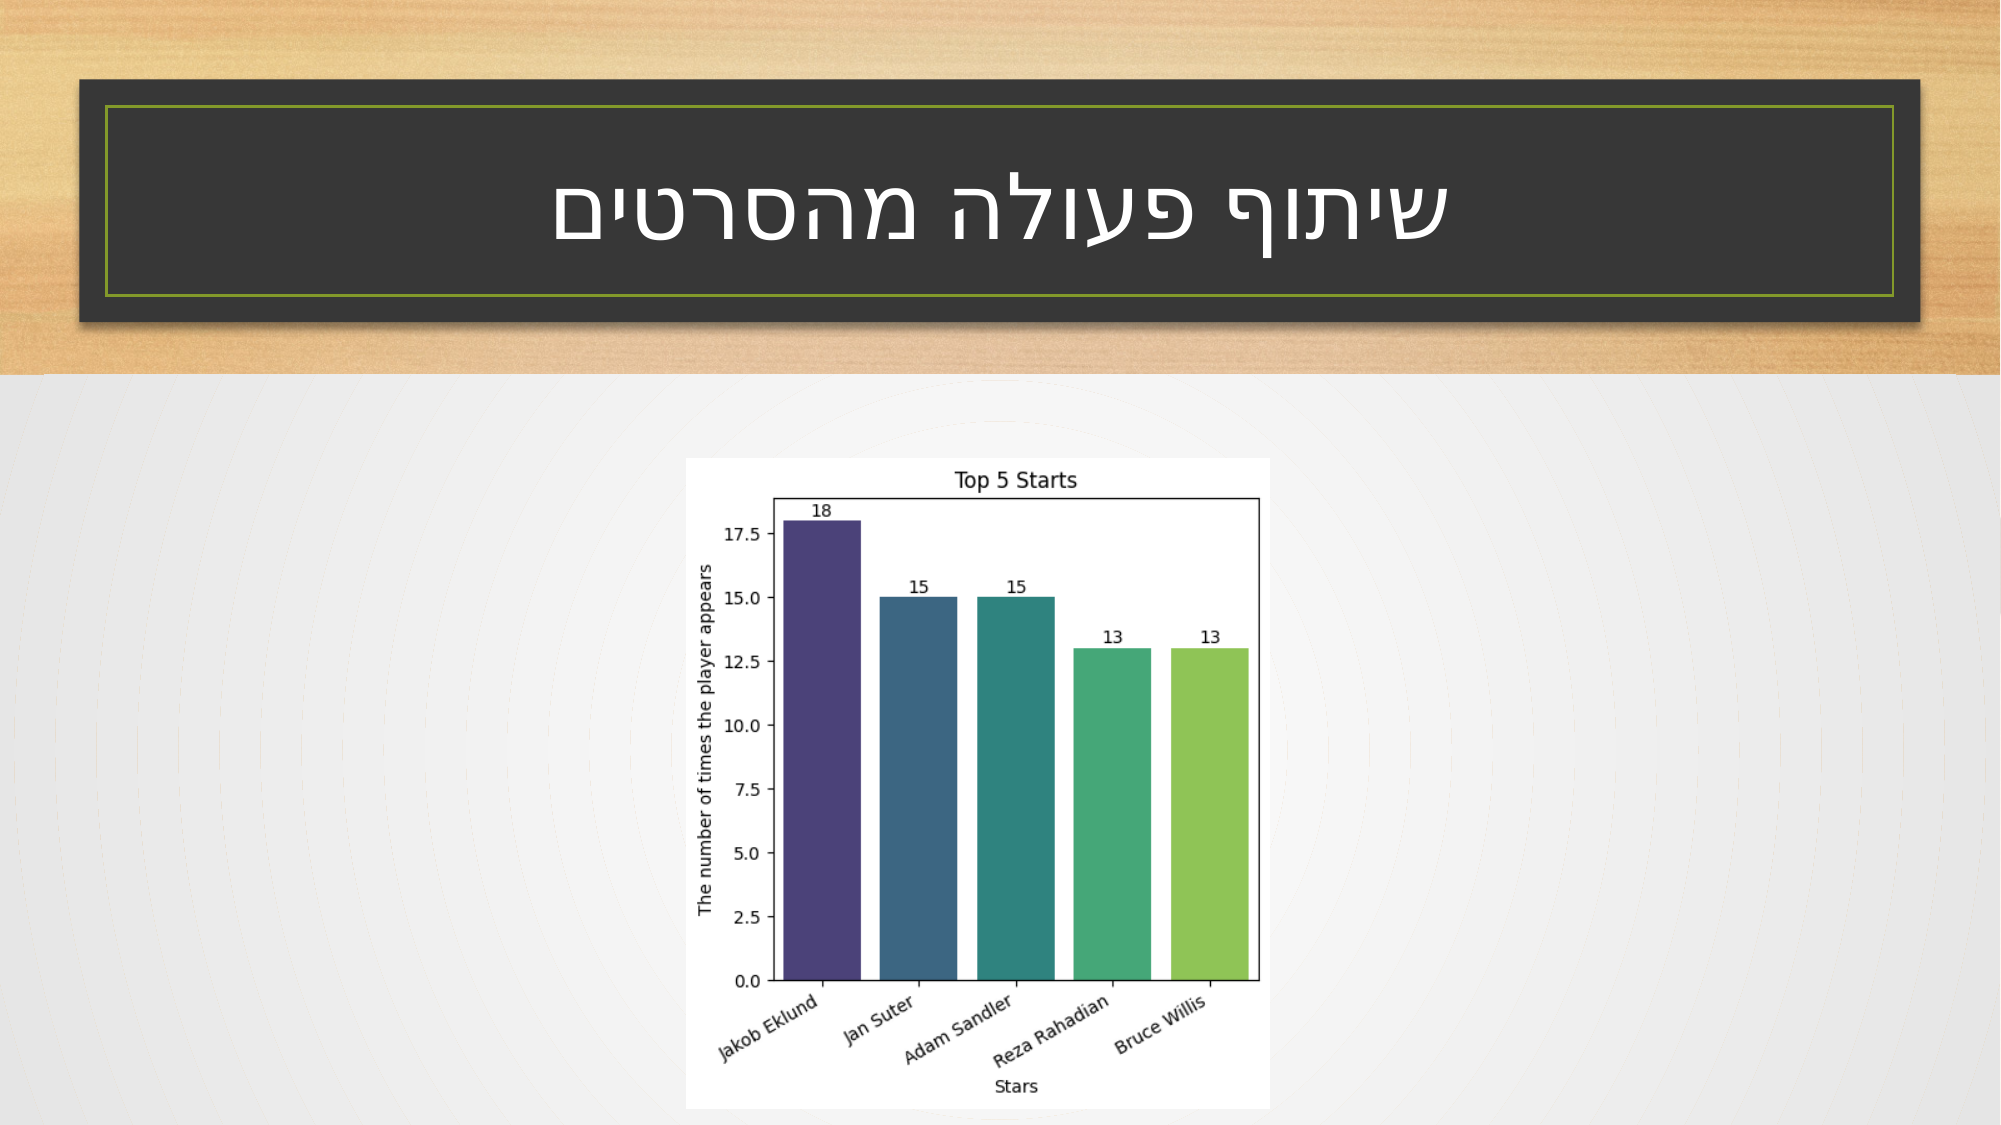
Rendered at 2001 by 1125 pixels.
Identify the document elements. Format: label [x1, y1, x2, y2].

text_box [0, 0, 2000, 1125]
picture [686, 458, 1271, 1109]
